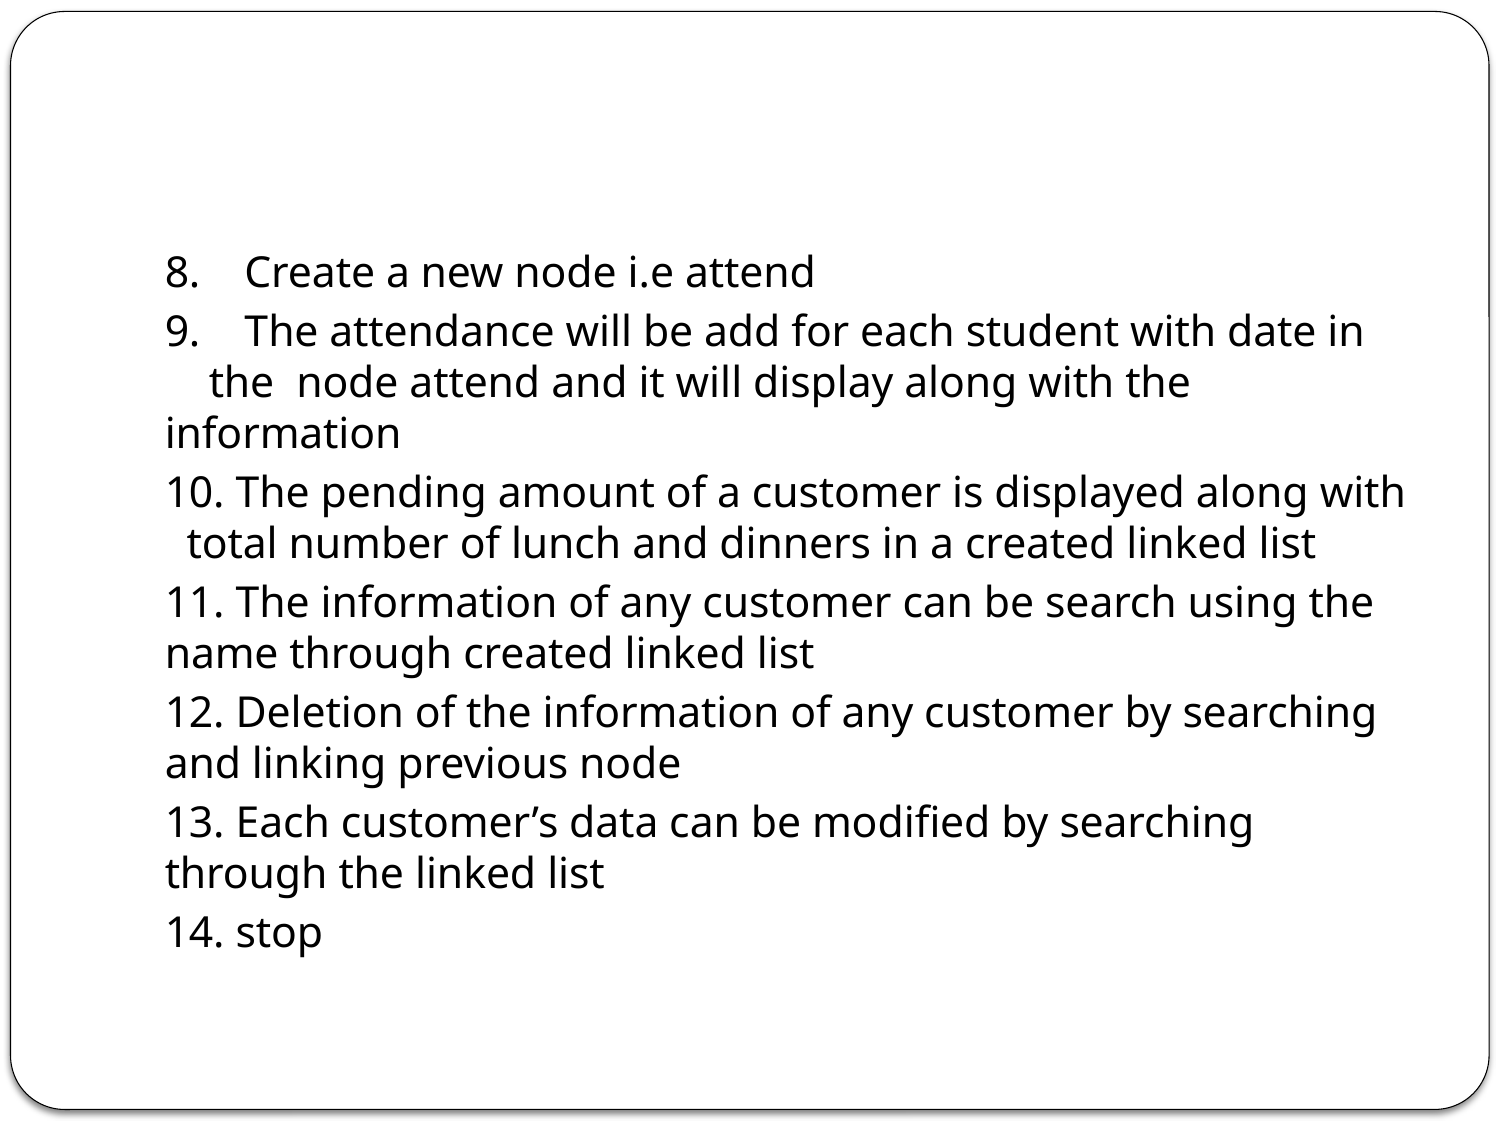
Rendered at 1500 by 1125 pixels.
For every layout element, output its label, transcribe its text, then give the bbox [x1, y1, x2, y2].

list 8. Create a new node i.e attend 9. The attendance will be add for each student with date in the node attend and it will display along with the information 10. The pending amount of a customer is displayed along with total number of lunch and dinners in a created linked list 11. The information of any customer can be search using the name through created linked list 12. Deletion of the information of any customer by searching and linking previous node 13. Each customer’s data can be modified by searching through the linked list 14. stop [150, 237, 1425, 988]
